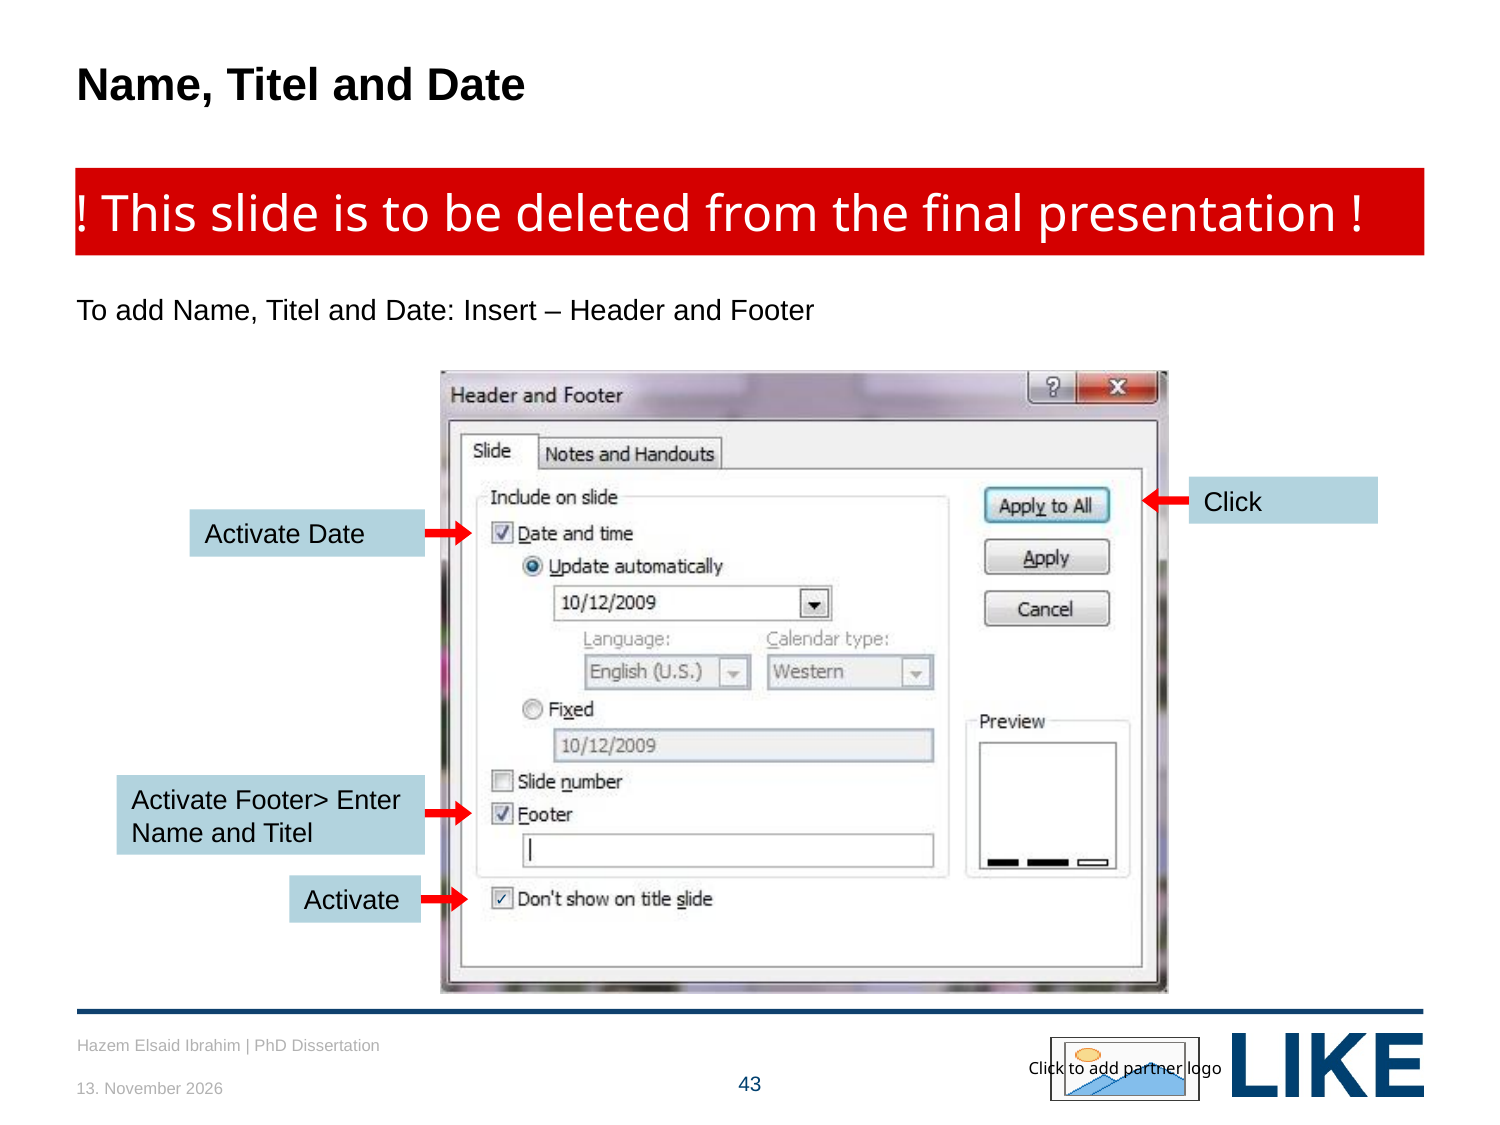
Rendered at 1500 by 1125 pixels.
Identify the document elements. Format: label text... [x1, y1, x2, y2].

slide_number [76, 1077, 427, 1099]
title Name, Titel and Date [76, 54, 1423, 111]
text_box ! This slide is to be deleted from the final presentation ! [75, 167, 1425, 256]
list To add Name, Titel and Date: Insert – Header and Footer [76, 290, 1423, 1000]
text_box Activate Date [189, 509, 425, 557]
text_box Click [1188, 476, 1378, 524]
picture [1232, 1033, 1424, 1097]
footer Hazem Elsaid Ibrahim | PhD Dissertation [77, 1035, 552, 1056]
text_box Activate Footer> Enter Name and Titel [116, 775, 425, 855]
text_box Activate [289, 875, 421, 923]
picture [1045, 1033, 1206, 1103]
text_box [440, 370, 1169, 994]
